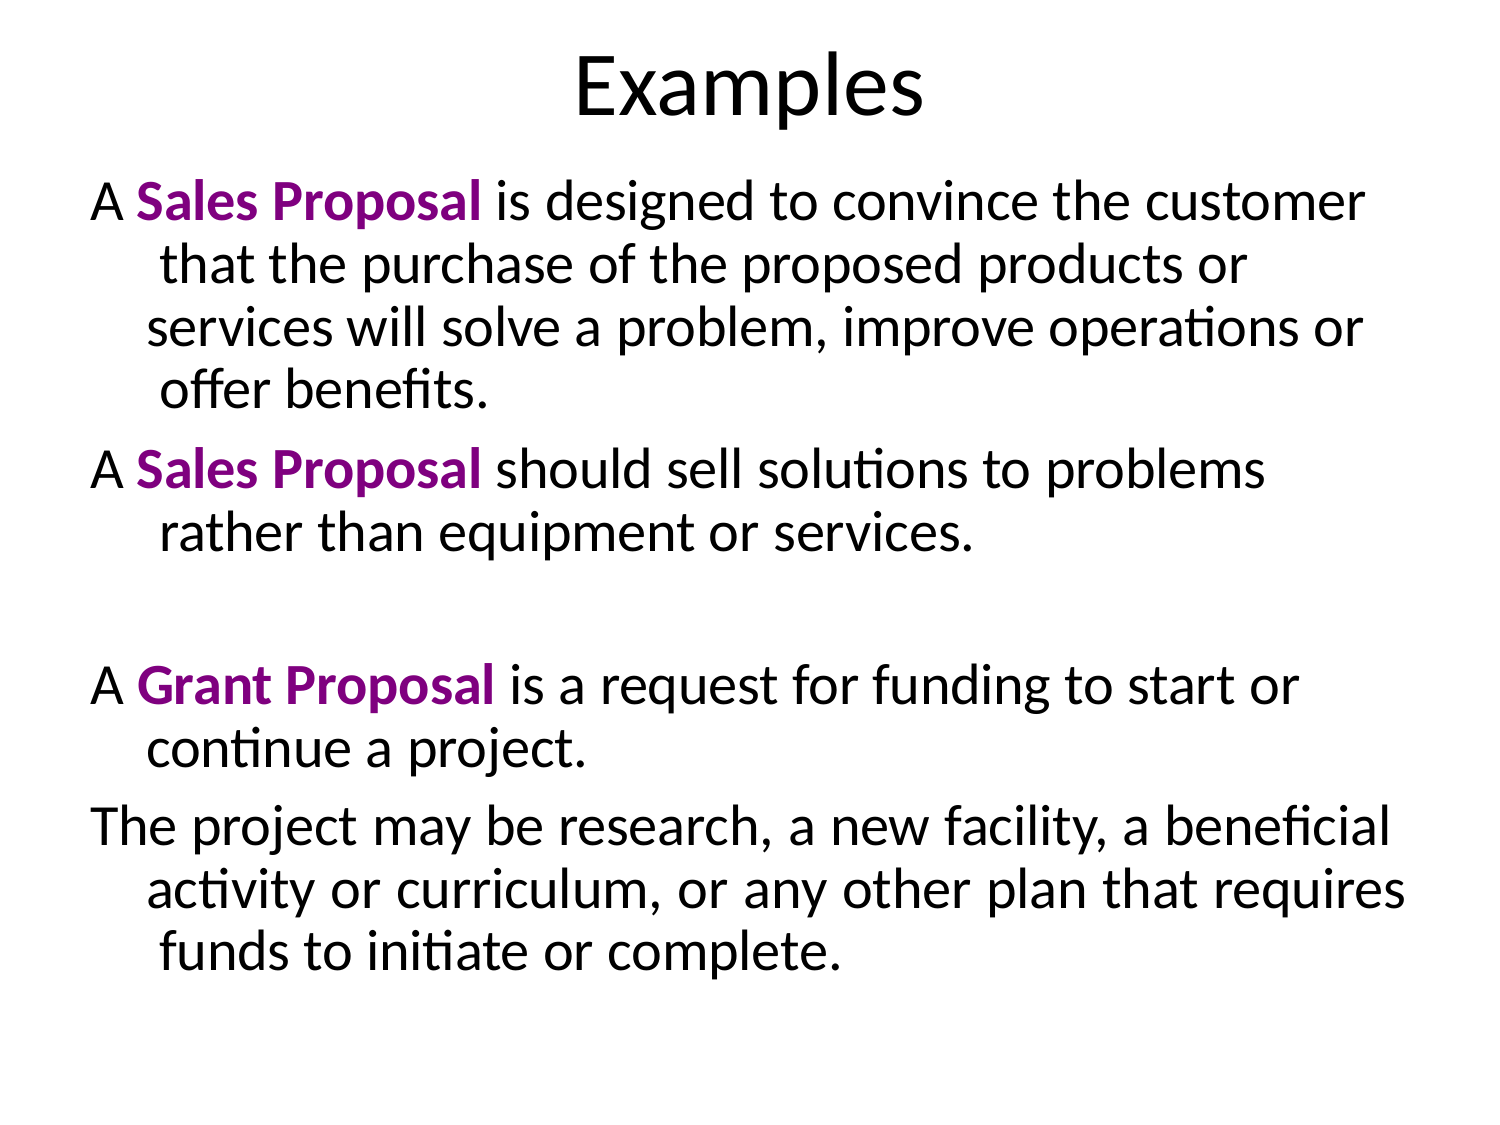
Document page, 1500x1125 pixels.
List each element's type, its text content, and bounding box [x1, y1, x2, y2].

title Examples [571, 21, 929, 160]
text_box A Sales Proposal is designed to convince the customer that the purchase of the proposed products or services will solve a problem, improve operations or offer benefits. A Sales Proposal should sell solutions to problems rather than equipment or services. A Grant Proposal is a request for funding to start or continue a project. The project may be research, a new facility, a beneficial activity or curriculum, or any other plan that requires funds to initiate or complete. [87, 160, 1407, 983]
